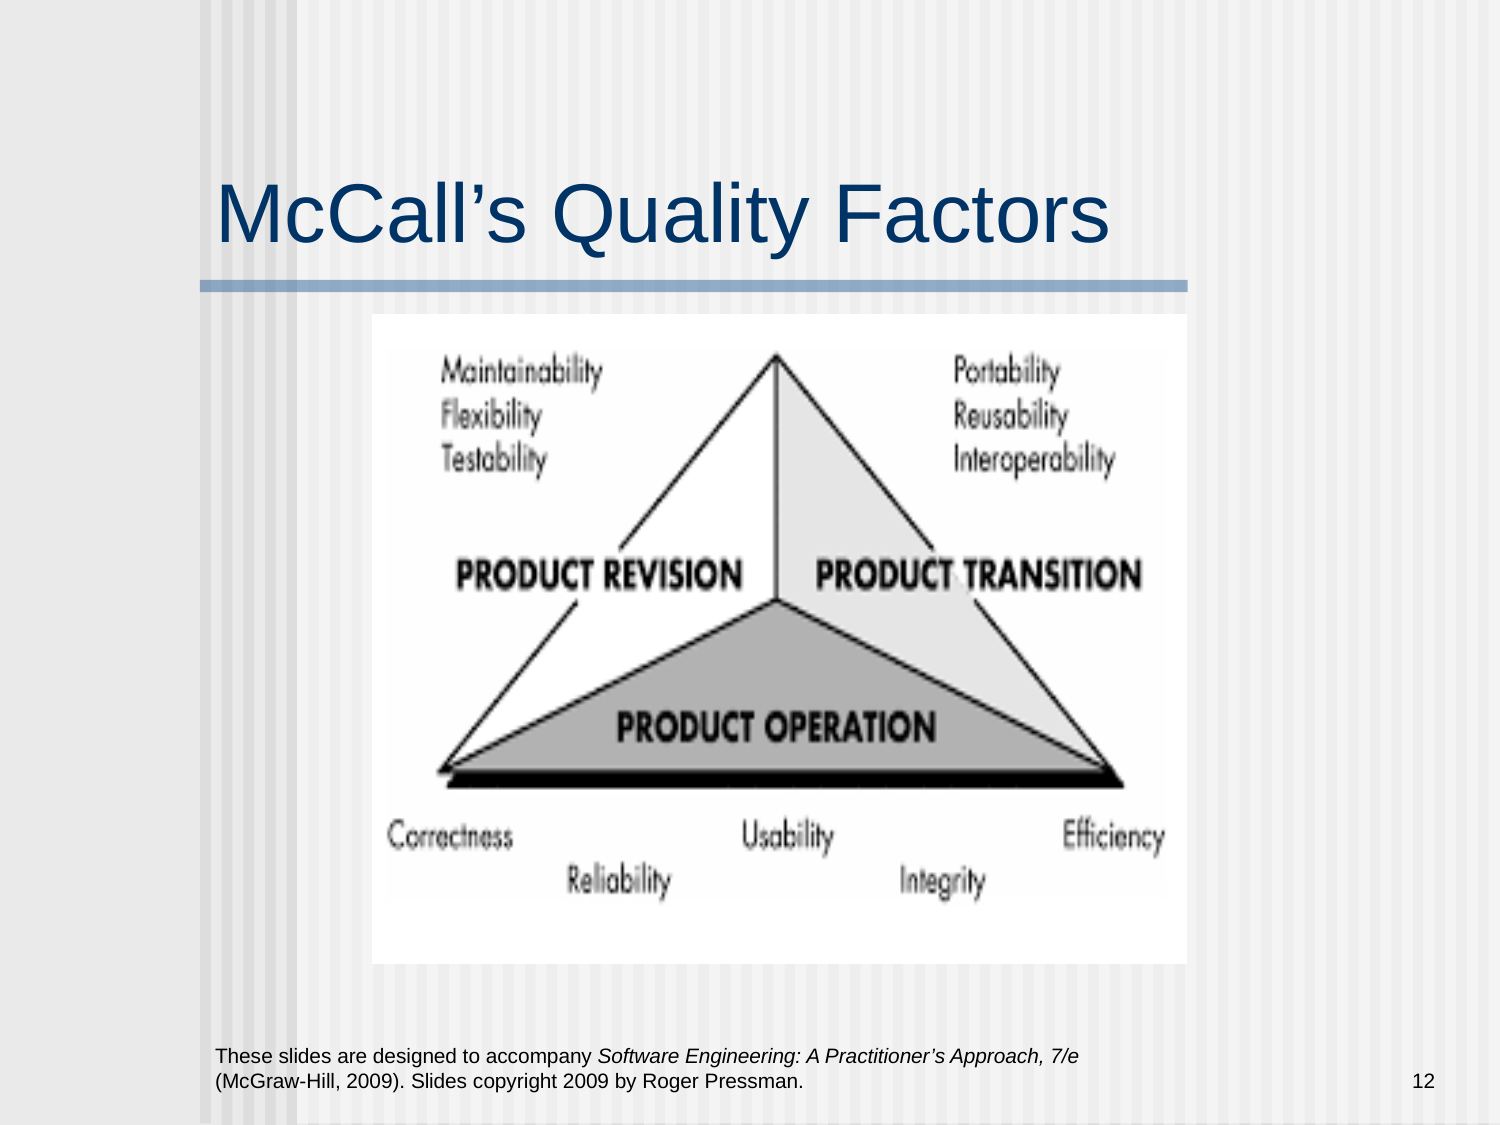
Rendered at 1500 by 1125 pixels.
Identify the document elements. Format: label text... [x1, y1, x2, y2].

title McCall’s Quality Factors [200, 162, 1300, 267]
footer These slides are designed to accompany Software Engineering: A Practitioner’s Approach, 7/e (McGraw-Hill, 2009). Slides copyright 2009 by Roger Pressman. [200, 1025, 1100, 1100]
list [371, 314, 1188, 965]
slide_number 12 [1237, 1025, 1450, 1100]
